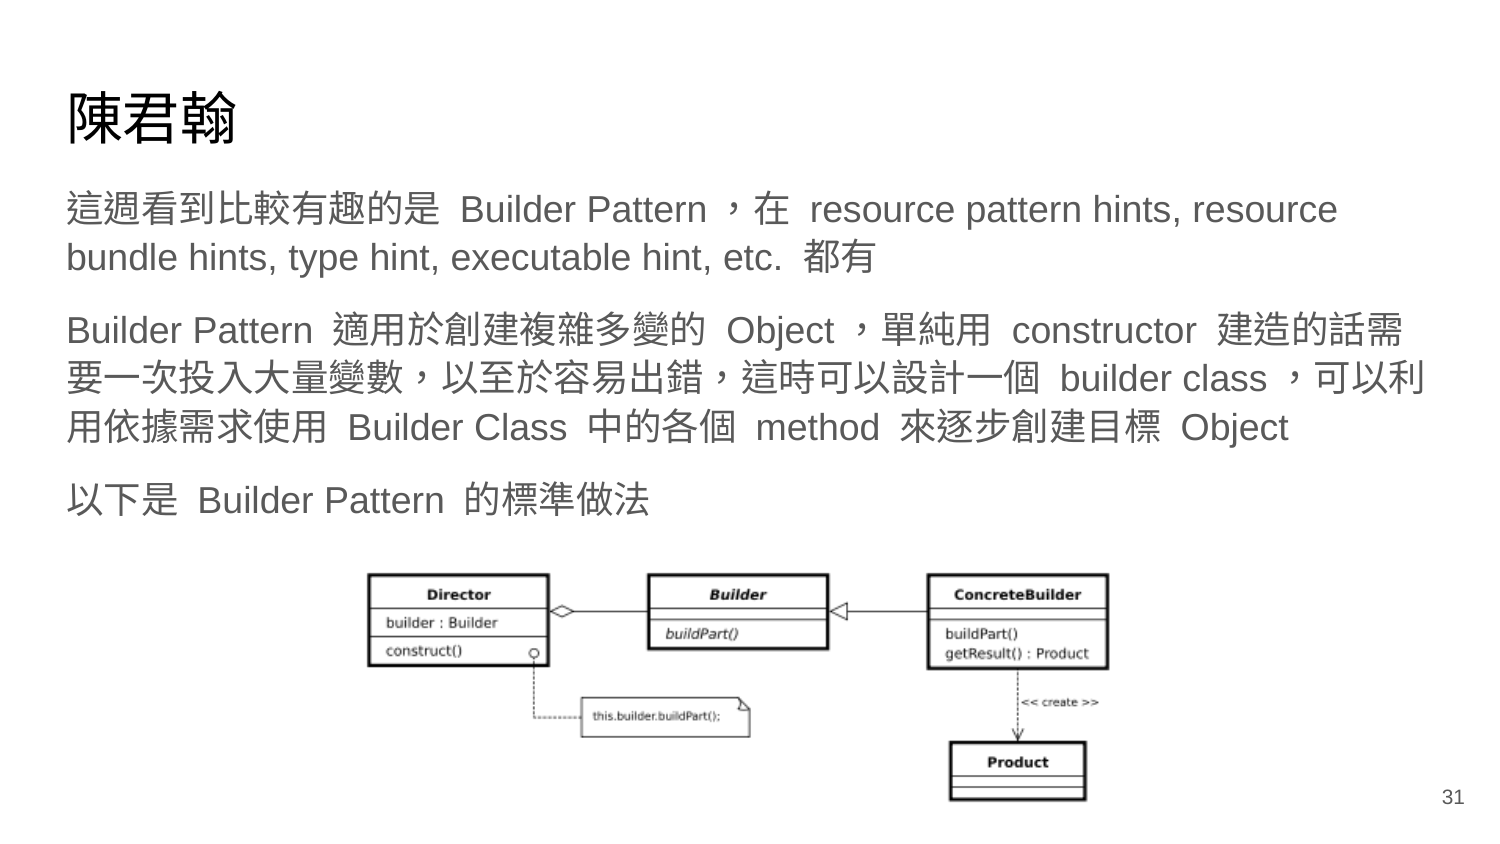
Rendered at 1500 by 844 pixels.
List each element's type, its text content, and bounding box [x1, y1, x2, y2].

title 陳君翰 [51, 72, 1449, 166]
slide_number ‹#› [1389, 764, 1480, 830]
picture [347, 553, 1130, 821]
list 這週看到比較有趣的是 Builder Pattern，在 resource pattern hints, resource bundle hints, type hint, executable hint, etc. 都有 Builder Pattern 適用於創建複雜多變的 Object，單純用 constructor 建造的話需要一次投入大量變數，以至於容易出錯，這時可以設計一個 builder class，可以利用依據需求使用 Builder Class 中的各個 method 來逐步創建目標 Object 以下是 Builder Pattern 的標準做法 [51, 166, 1449, 821]
